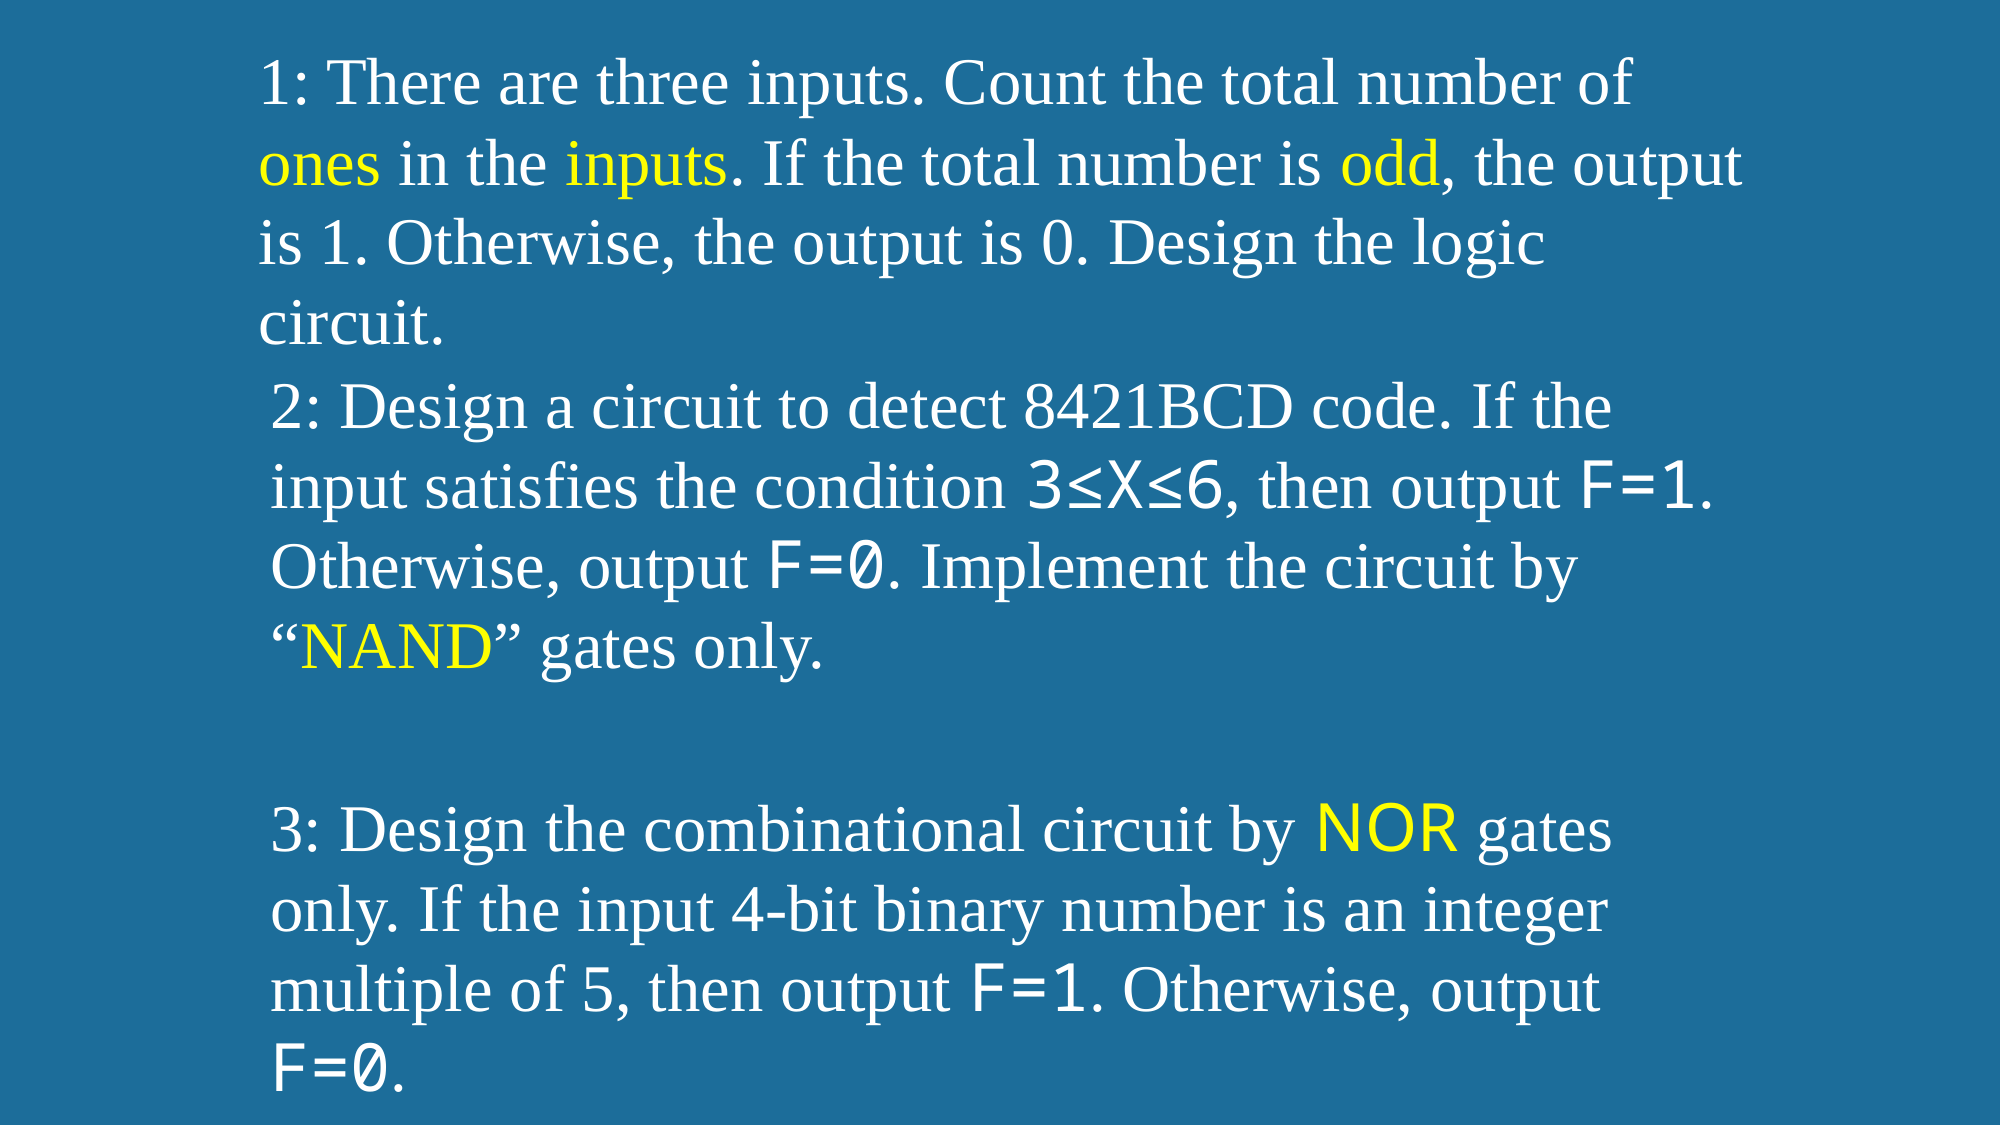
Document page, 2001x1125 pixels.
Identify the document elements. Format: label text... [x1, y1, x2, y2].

text_box 2: Design a circuit to detect 8421BCD code. If the input satisfies the condition 3≤X≤6, then output F=1. Otherwise, output F=0. Implement the circuit by “NAND” gates only. [256, 354, 1750, 769]
text_box 3: Design the combinational circuit by NOR gates only. If the input 4-bit binary number is an integer multiple of 5, then output F=1. Otherwise, output F=0. [255, 777, 1750, 1113]
text_box 1: There are three inputs. Count the total number of ones in the inputs. If the total number is odd, the output is 1. Otherwise, the output is 0. Design the logic circuit. [244, 30, 1762, 366]
